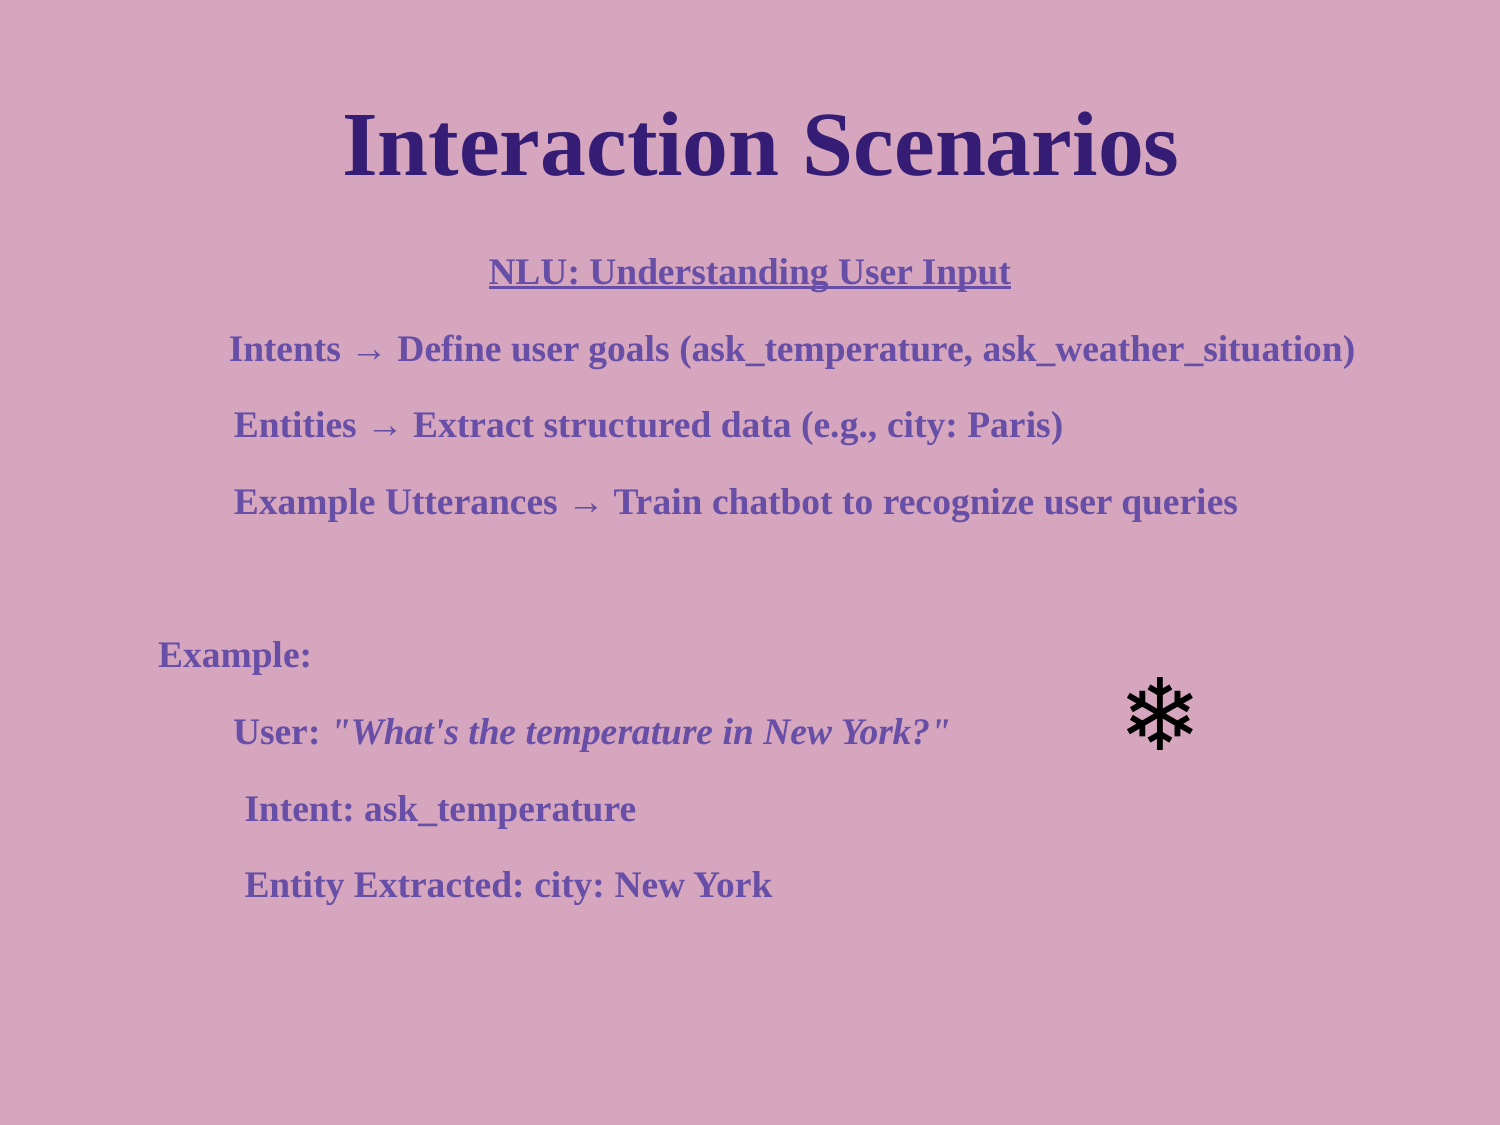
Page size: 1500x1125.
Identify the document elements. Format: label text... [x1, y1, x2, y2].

list NLU: Understanding User Input Intents → Define user goals (ask_temperature, ask_weather_situation) Entities → Extract structured data (e.g., city: Paris) Example Utterances → Train chatbot to recognize user queries Example: User: "What's the temperature in New York?" Intent: ask_temperature Entity Extracted: city: New York [68, 232, 1432, 1055]
text_box ❄️ [1103, 635, 1500, 785]
title Interaction Scenarios [75, 45, 1425, 232]
